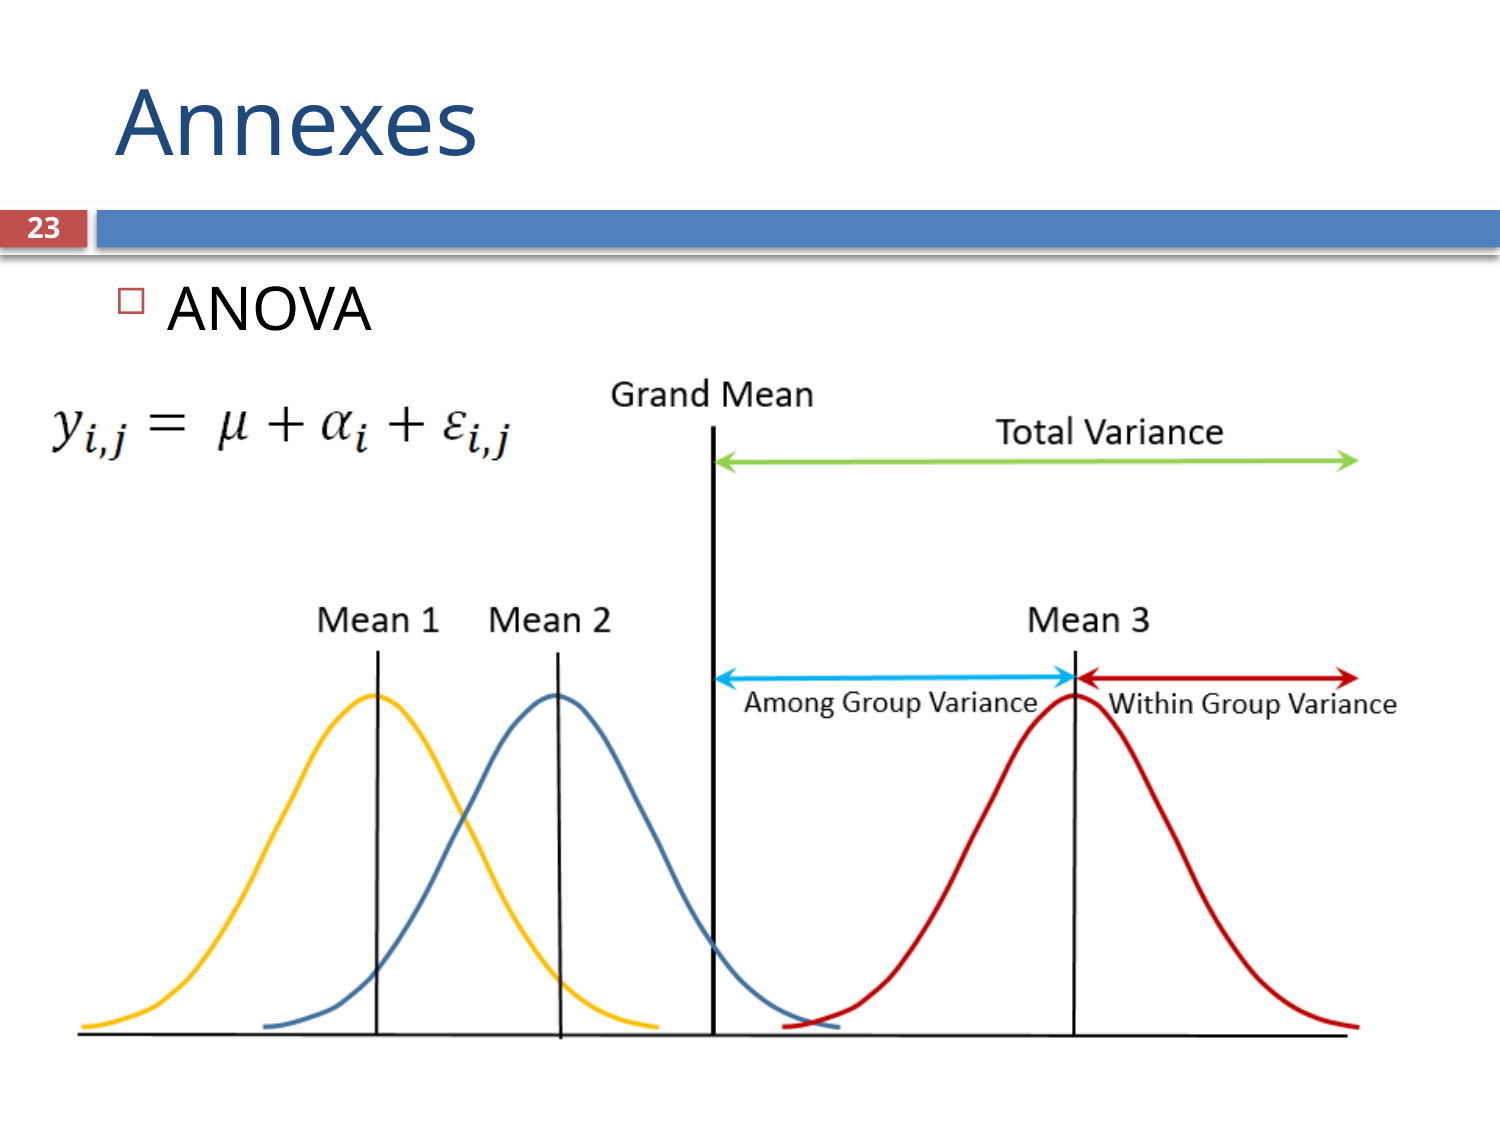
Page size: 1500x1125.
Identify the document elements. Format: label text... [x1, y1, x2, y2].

slide_number 23 [0, 208, 88, 249]
list ANOVA [100, 262, 1438, 1000]
picture [40, 349, 1412, 1066]
title Annexes [100, 37, 1438, 200]
